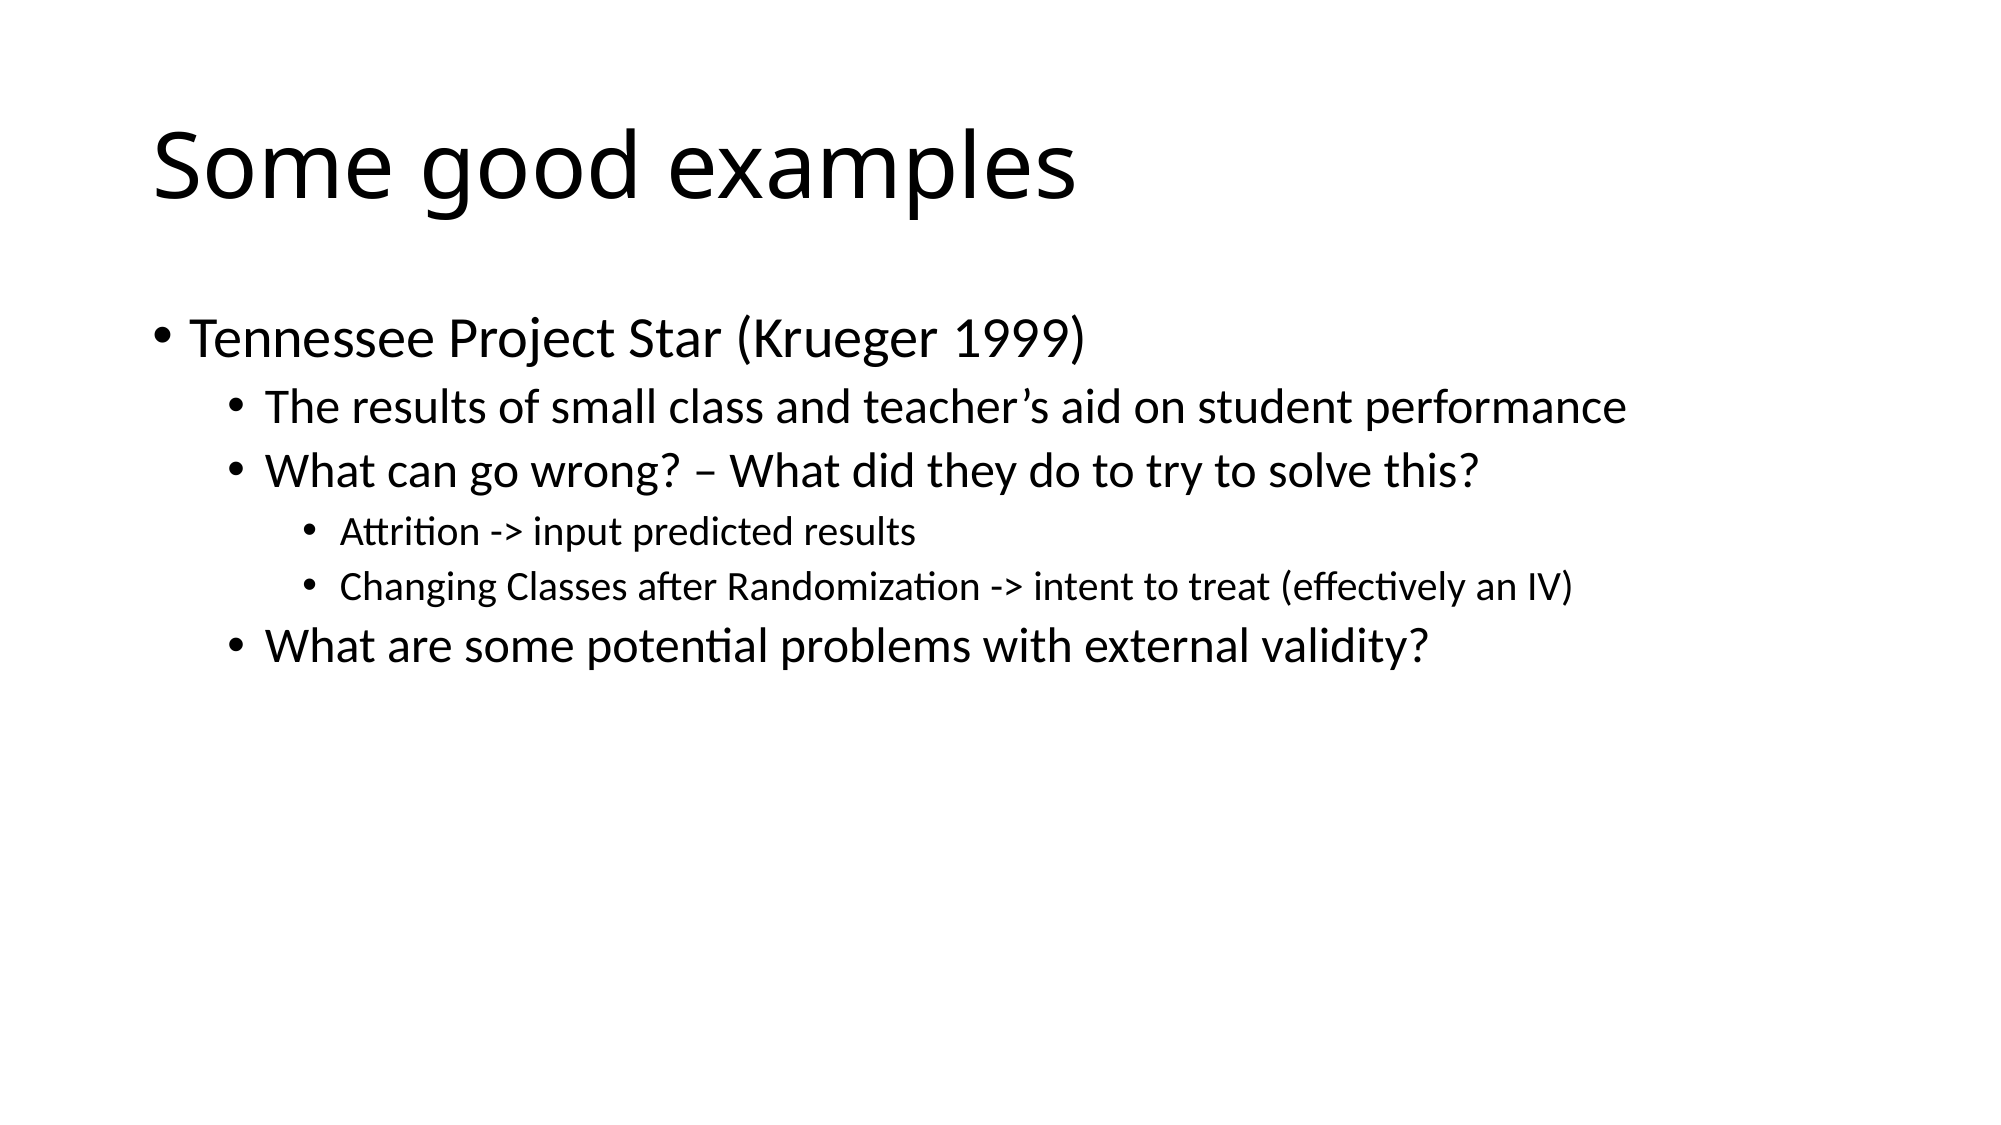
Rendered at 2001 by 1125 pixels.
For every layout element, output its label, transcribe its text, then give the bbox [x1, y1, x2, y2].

title Some good examples [137, 59, 1863, 278]
list Tennessee Project Star (Krueger 1999) The results of small class and teacher’s aid on student performance What can go wrong? – What did they do to try to solve this? Attrition -> input predicted results Changing Classes after Randomization -> intent to treat (effectively an IV) What are some potential problems with external validity? [137, 299, 1863, 1014]
